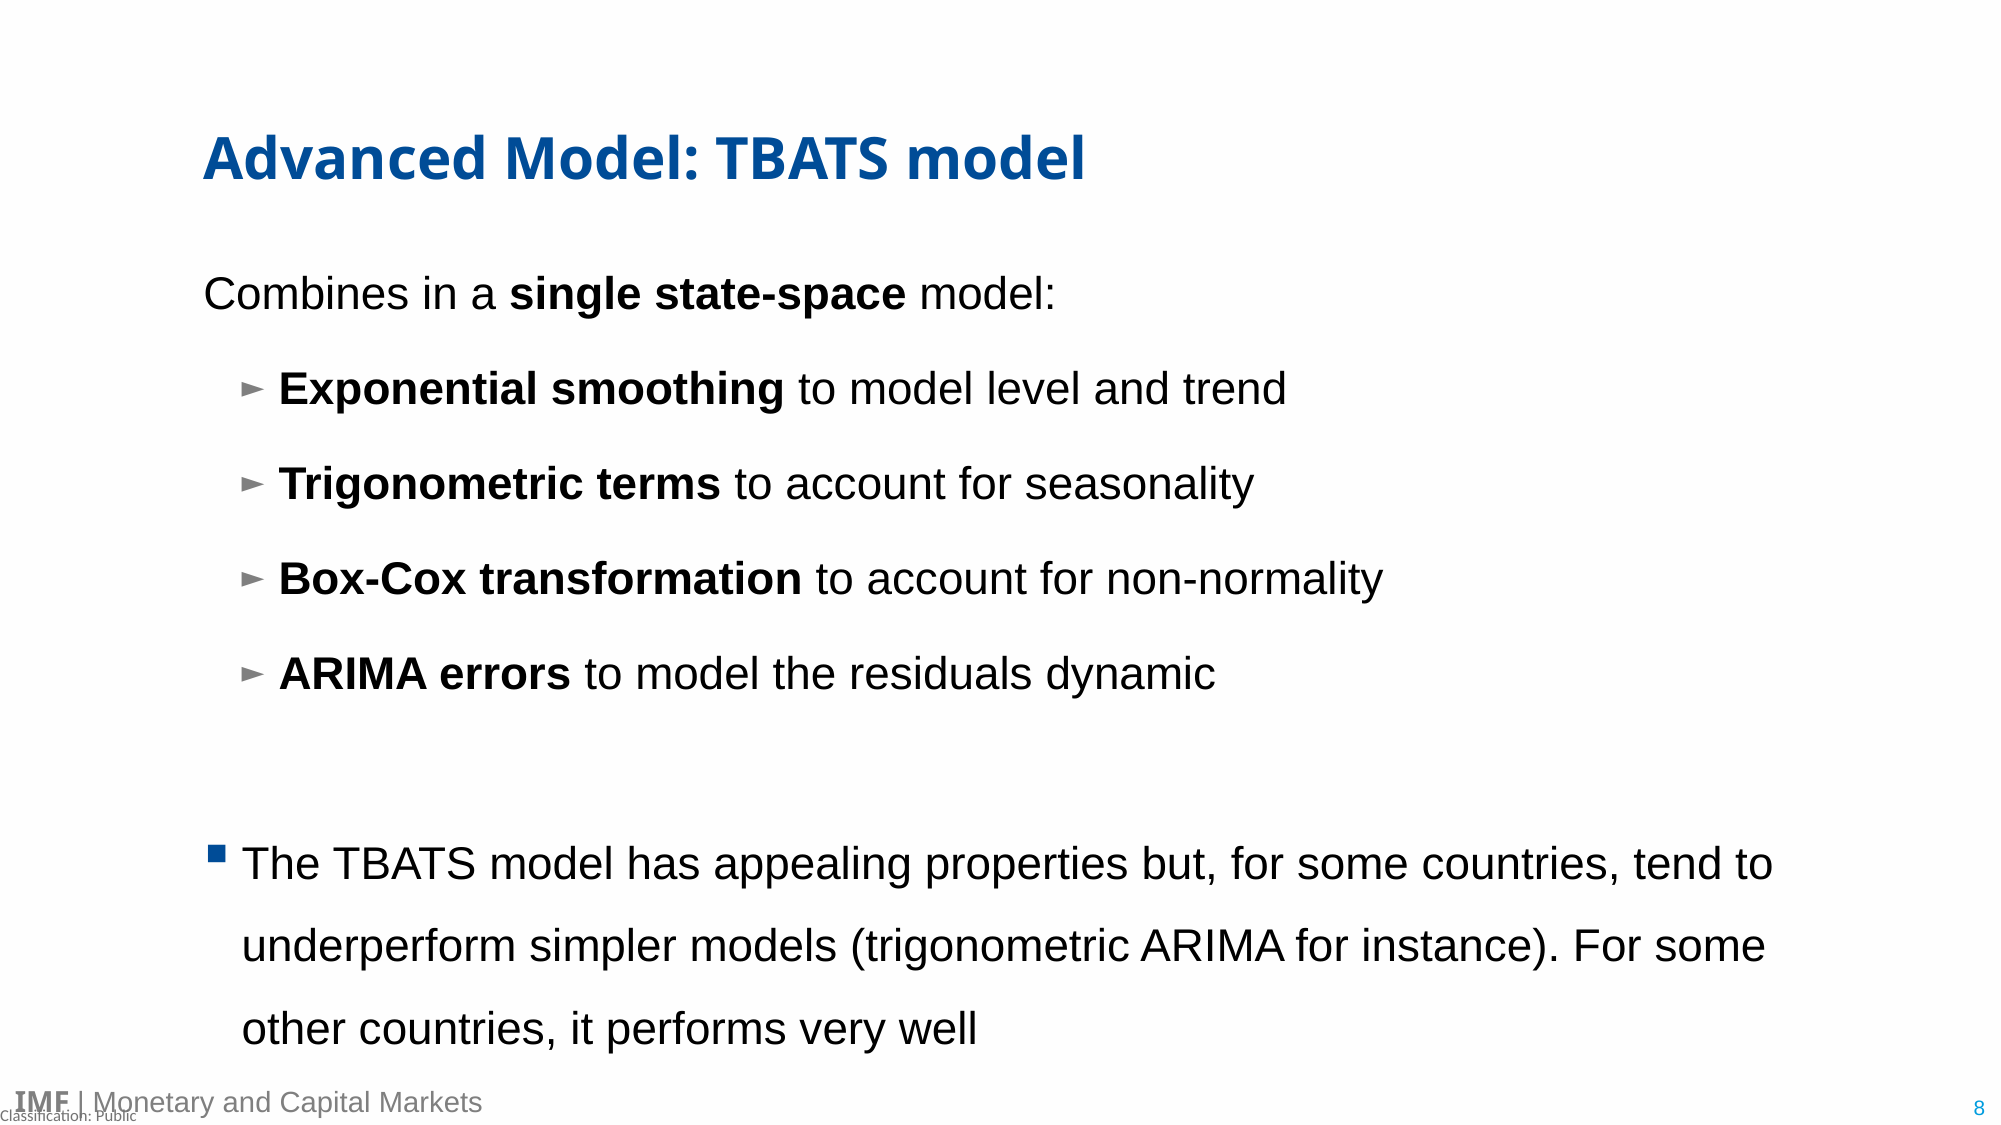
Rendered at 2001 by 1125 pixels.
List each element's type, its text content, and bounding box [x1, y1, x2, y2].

list Combines in a single state-space model: Exponential smoothing to model level and trend Trigonometric terms to account for seasonality Box-Cox transformation to account for non-normality ARIMA errors to model the residuals dynamic The TBATS model has appealing properties but, for some countries, tend to underperform simpler models (trigonometric ARIMA for instance). For some other countries, it performs very well [203, 241, 1798, 1039]
title Advanced Model: TBATS model [203, 80, 1798, 241]
